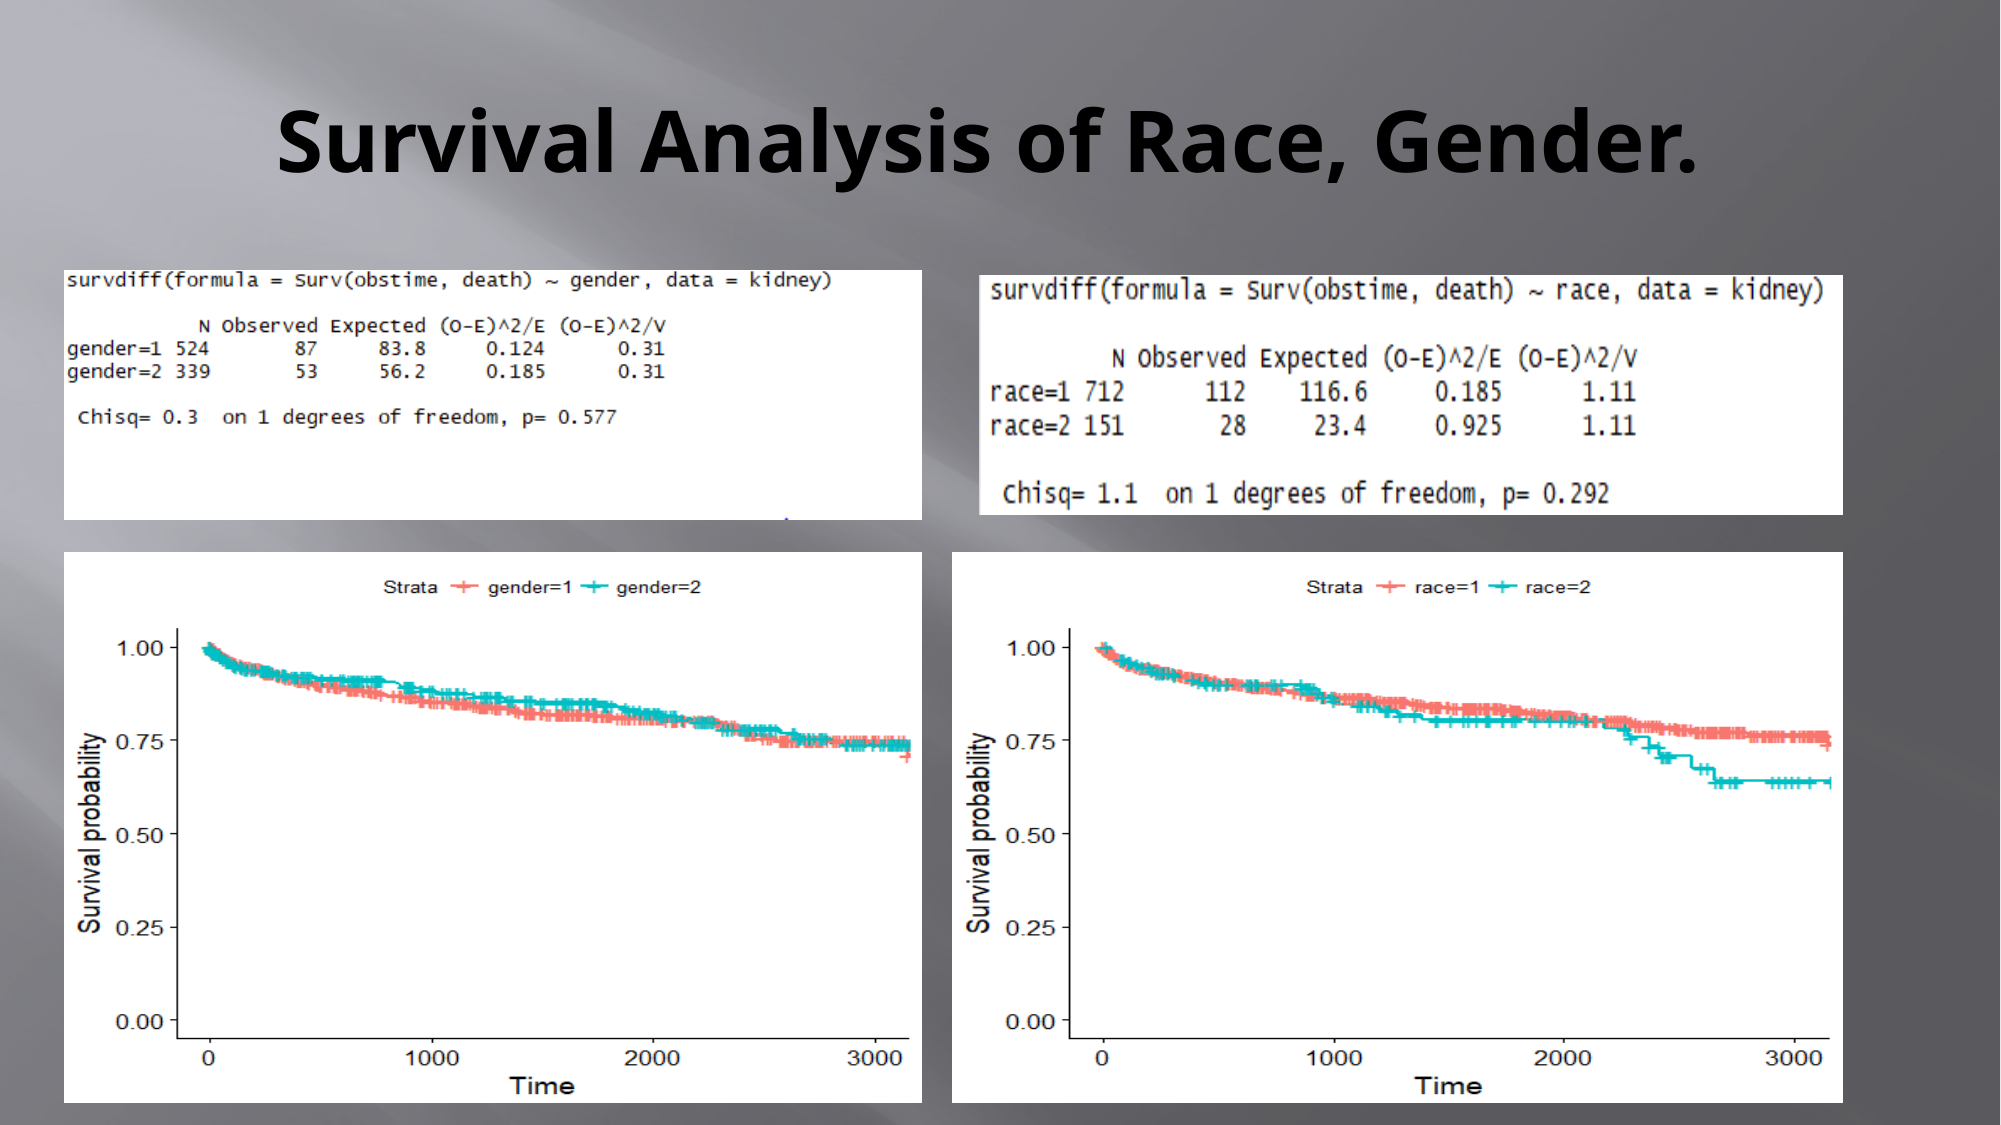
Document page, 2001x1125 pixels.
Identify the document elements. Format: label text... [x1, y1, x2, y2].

title Survival Analysis of Race, Gender. [99, 45, 1900, 233]
picture [979, 275, 1843, 516]
picture [952, 552, 1843, 1103]
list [64, 270, 922, 520]
picture [64, 552, 922, 1103]
